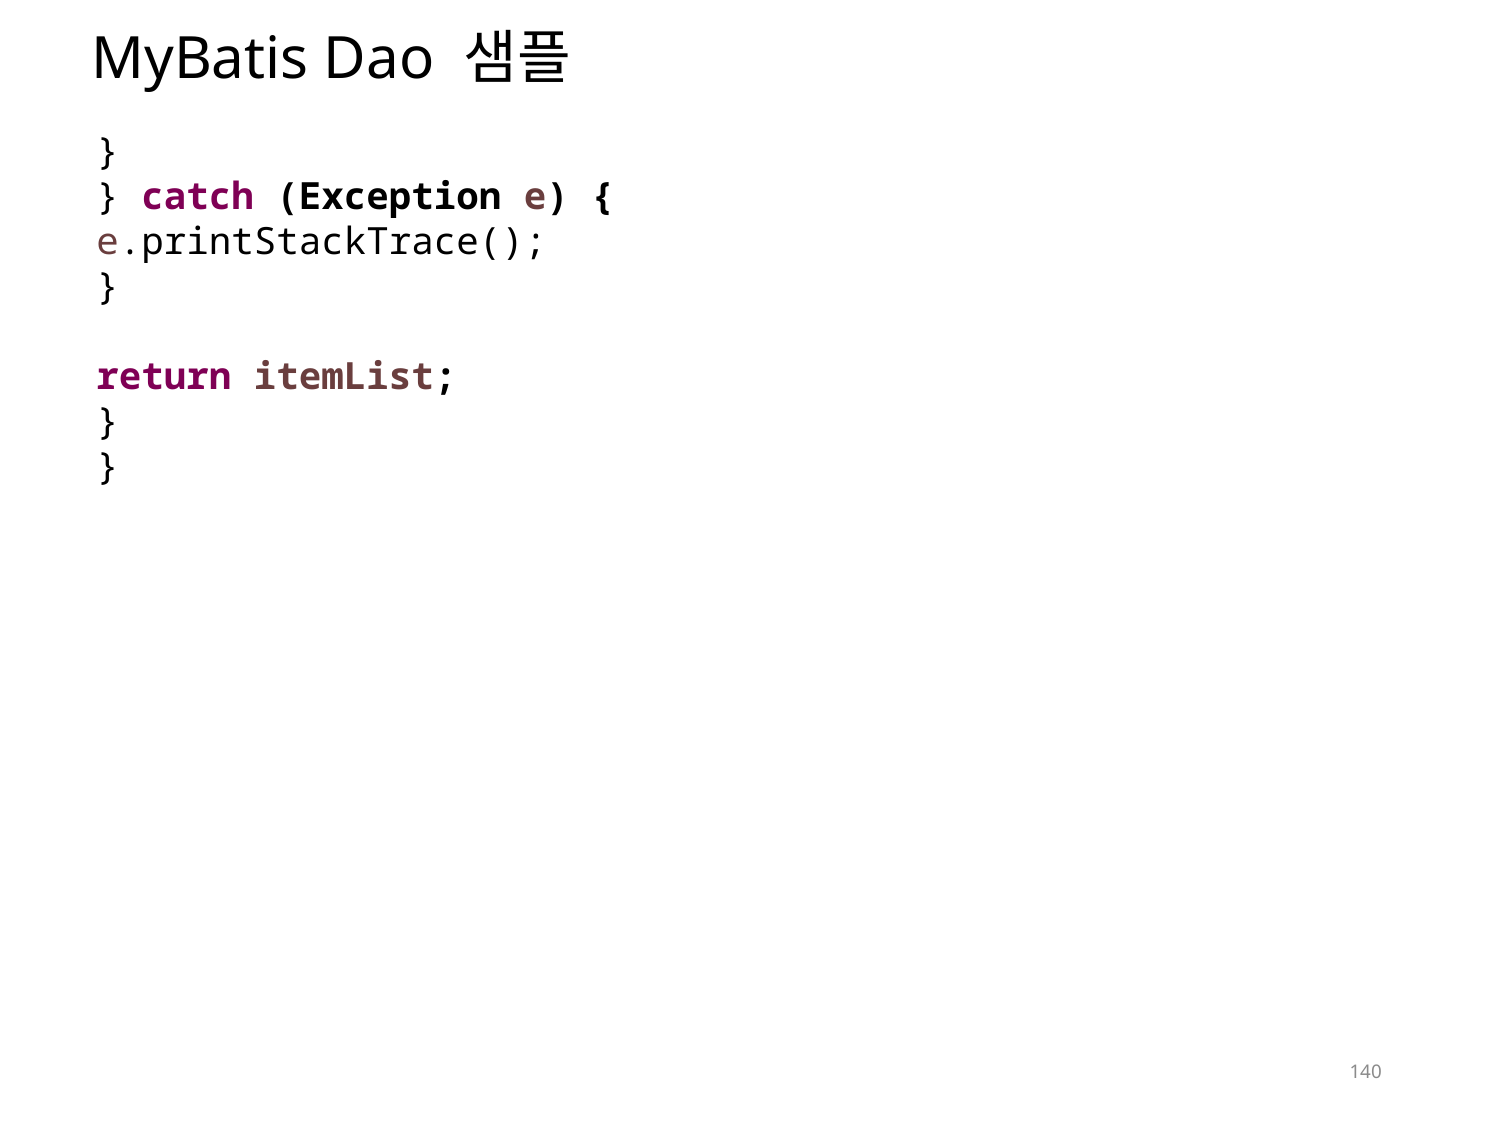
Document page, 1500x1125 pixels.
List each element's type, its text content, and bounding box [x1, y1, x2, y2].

text_box } } catch (Exception e) { e.printStackTrace(); } return itemList; } } [81, 119, 1432, 495]
slide_number 140 [1059, 1042, 1397, 1103]
title MyBatis Dao 샘플 [76, 19, 1427, 101]
